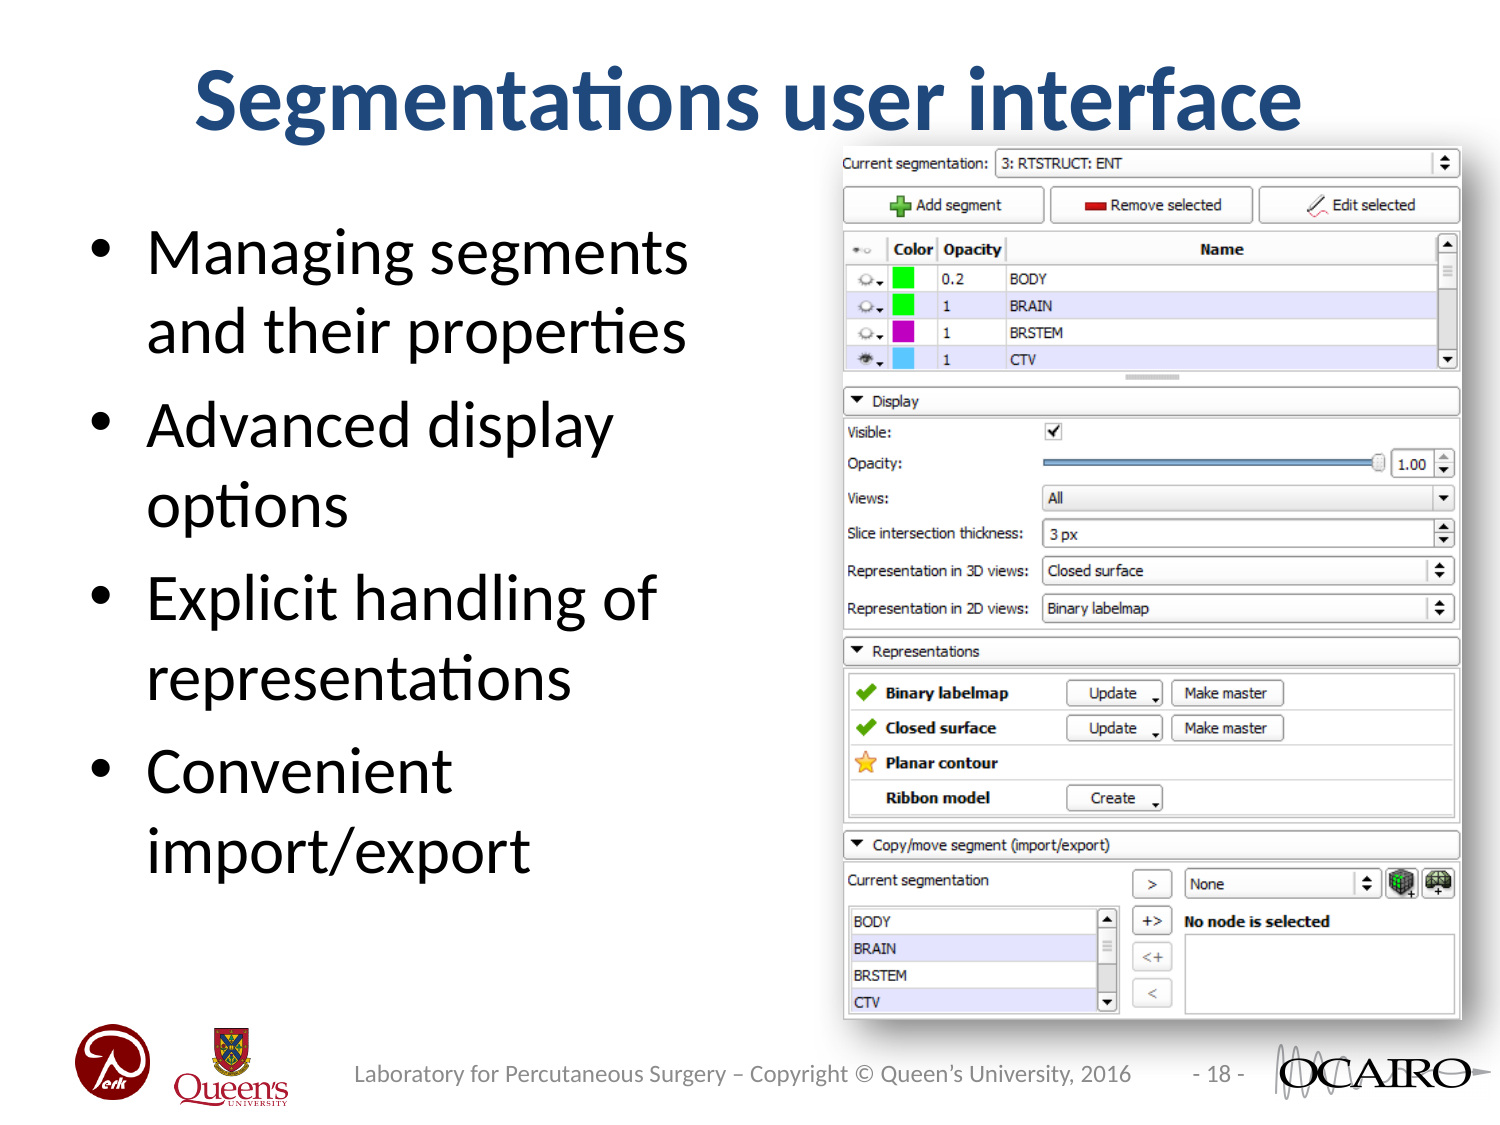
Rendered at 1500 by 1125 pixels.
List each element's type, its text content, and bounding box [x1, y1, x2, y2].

slide_number - 18 - [1175, 1067, 1263, 1103]
picture [1275, 1044, 1491, 1100]
picture [174, 1028, 288, 1106]
picture [75, 1027, 150, 1100]
title Segmentations user interface [74, 0, 1426, 188]
footer Laboratory for Percutaneous Surgery – Copyright © Queen’s University, 2016 [312, 1042, 1175, 1103]
picture [843, 145, 1463, 1020]
text_box Managing segments and their properties Advanced display options Explicit handling of representations Convenient import/export [74, 200, 783, 1027]
